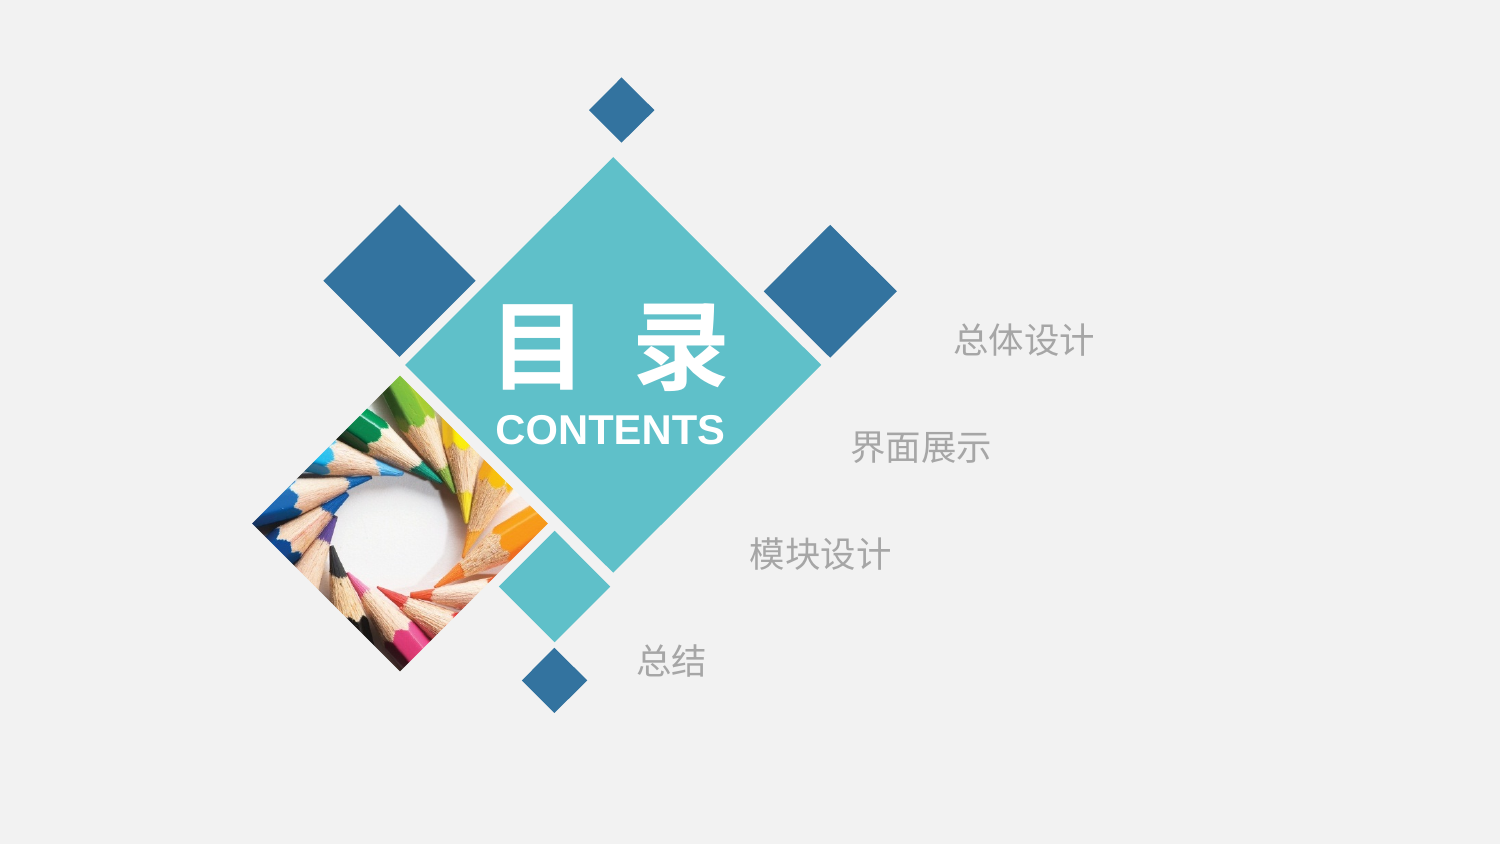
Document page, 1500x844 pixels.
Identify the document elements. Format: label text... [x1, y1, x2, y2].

text_box [771, 224, 897, 358]
text_box 总体设计 [953, 317, 1223, 361]
text_box [498, 530, 611, 643]
text_box CONTENTS [444, 402, 777, 453]
text_box [777, 321, 822, 410]
text_box [589, 77, 655, 143]
text_box 界面展示 [850, 425, 1120, 468]
text_box 目 录 [442, 284, 778, 403]
text_box 模块设计 [749, 532, 1017, 575]
text_box [521, 647, 588, 713]
text_box [493, 453, 734, 573]
text_box [486, 157, 741, 284]
text_box [323, 204, 476, 357]
text_box [252, 375, 548, 672]
text_box 总结 [636, 639, 917, 682]
text_box [405, 328, 442, 402]
